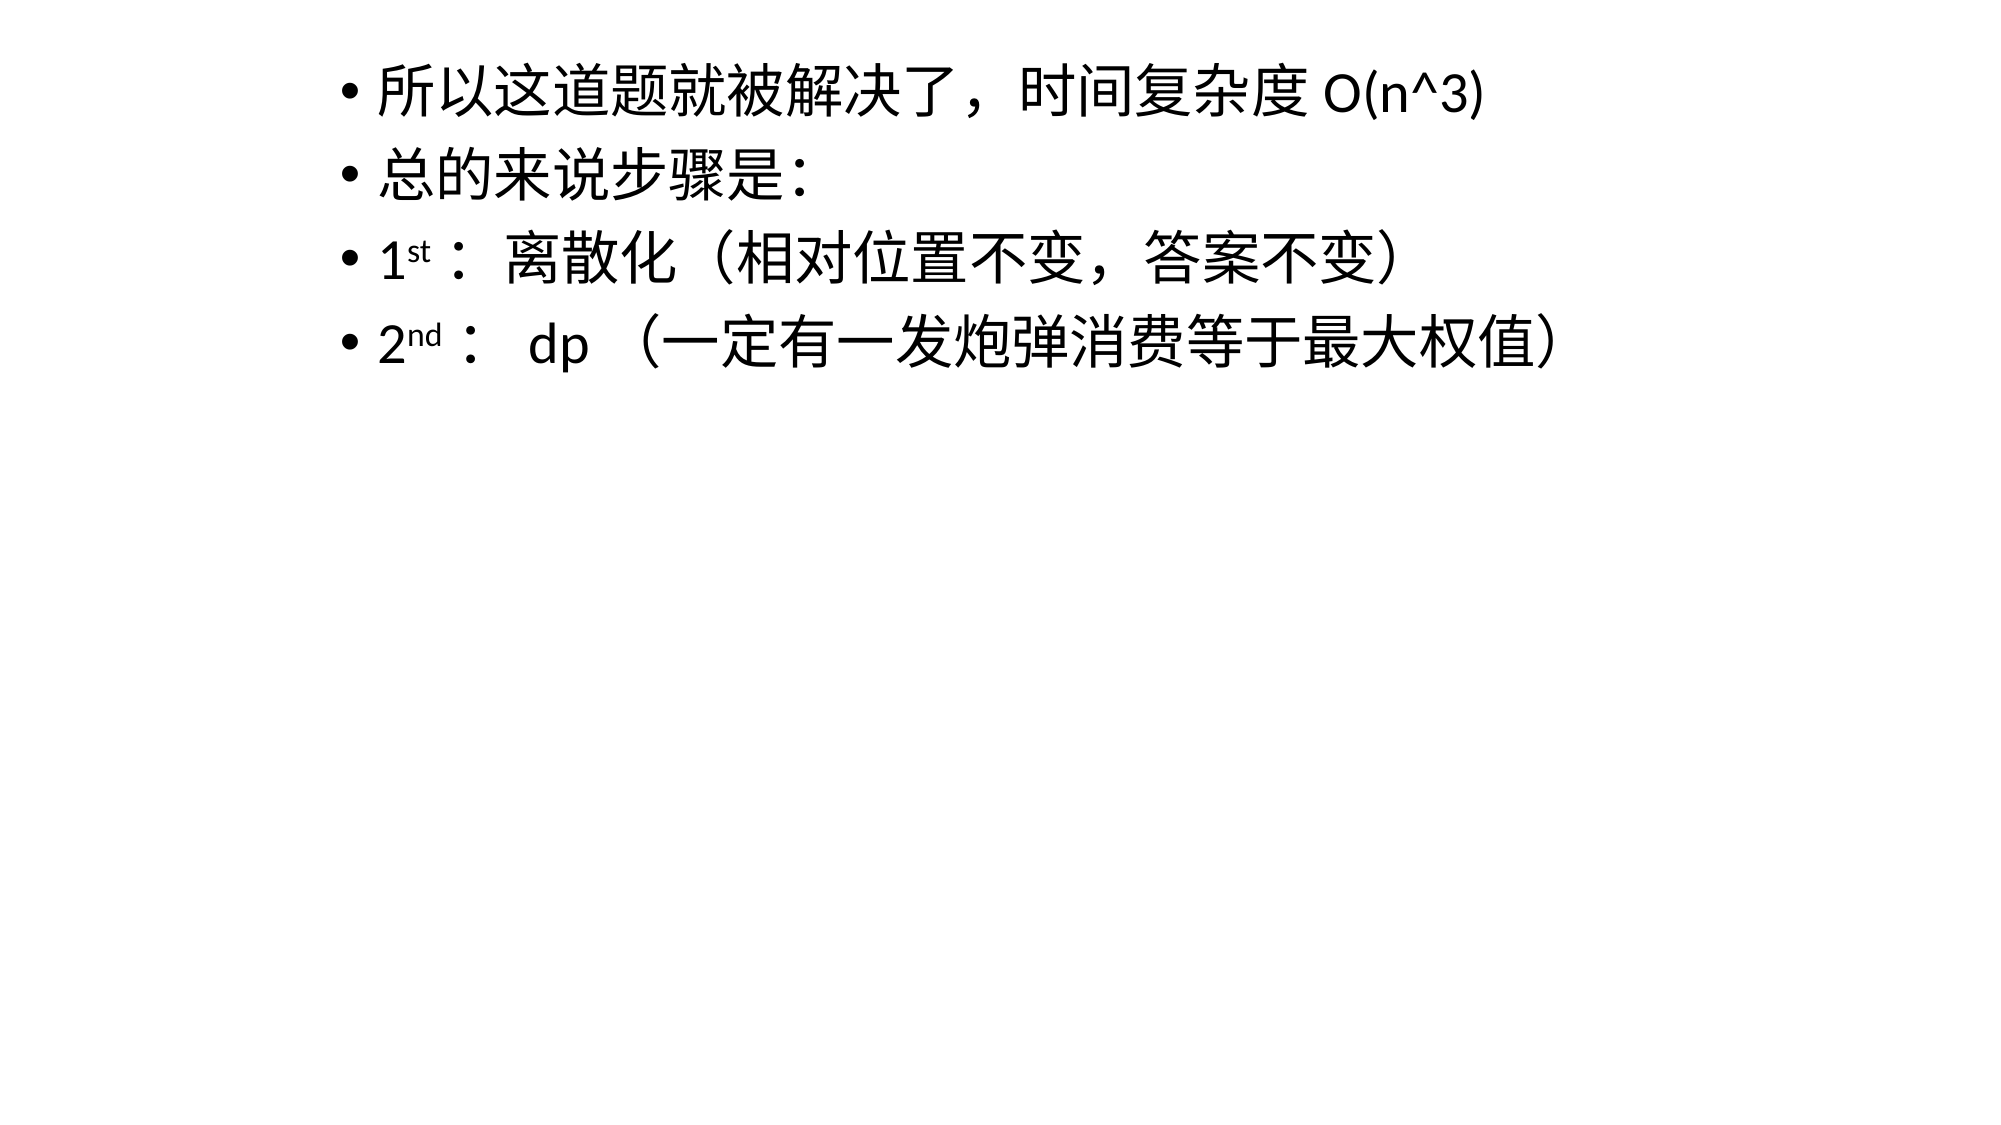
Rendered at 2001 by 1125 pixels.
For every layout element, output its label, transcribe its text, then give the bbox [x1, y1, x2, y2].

list 所以这道题就被解决了，时间复杂度O(n^3) 总的来说步骤是： 1st：离散化（相对位置不变，答案不变） 2nd：dp（一定有一发炮弹消费等于最大权值） [324, 54, 1675, 1083]
